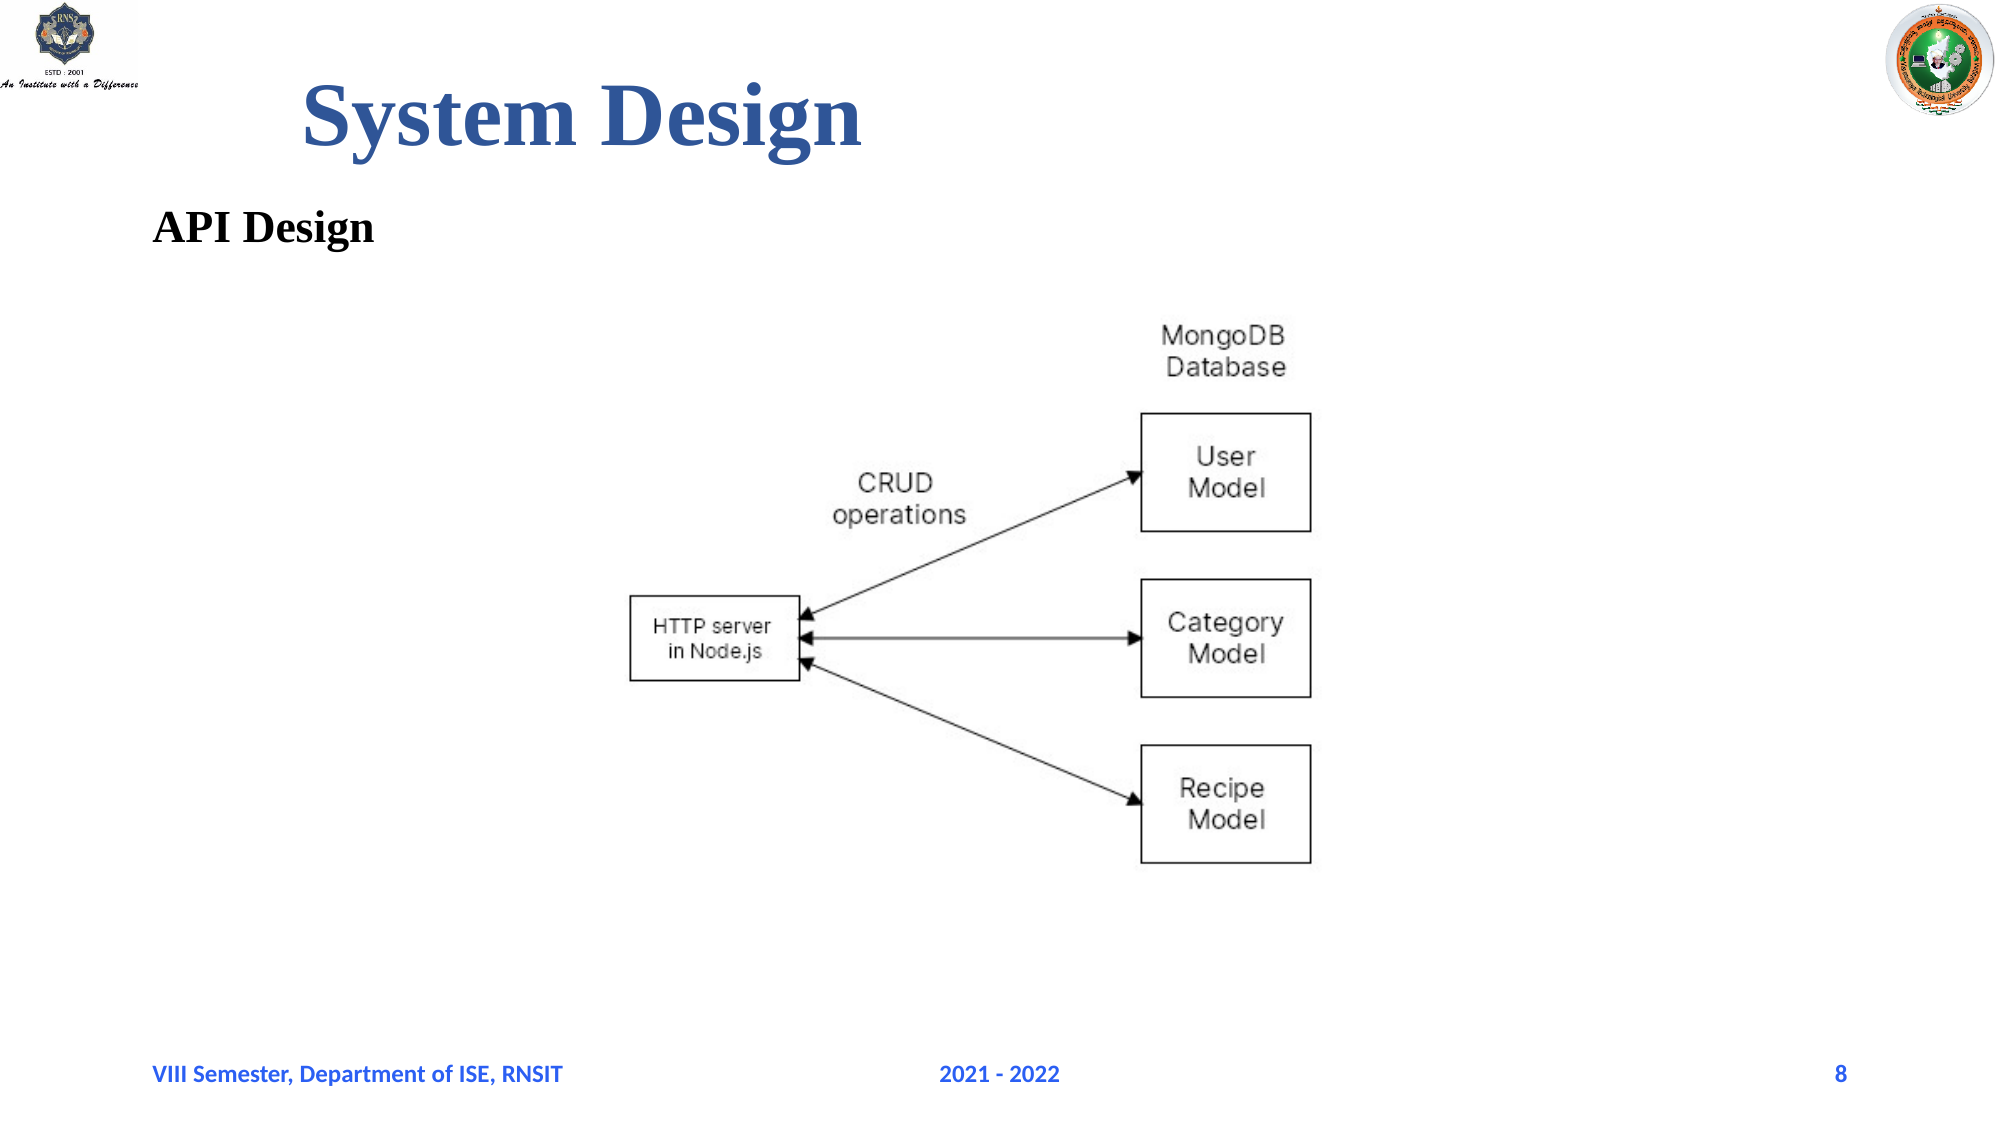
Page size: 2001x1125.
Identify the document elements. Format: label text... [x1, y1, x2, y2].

slide_number 8 [1412, 1042, 1863, 1103]
footer 2021 - 2022 [662, 1042, 1338, 1103]
title System Design [137, 59, 1863, 174]
picture [1882, 2, 1997, 117]
slide_number VIII Semester, Department of ISE, RNSIT [137, 1042, 662, 1103]
picture [0, 0, 138, 90]
list API Design [137, 195, 1863, 1022]
picture [598, 302, 1352, 884]
